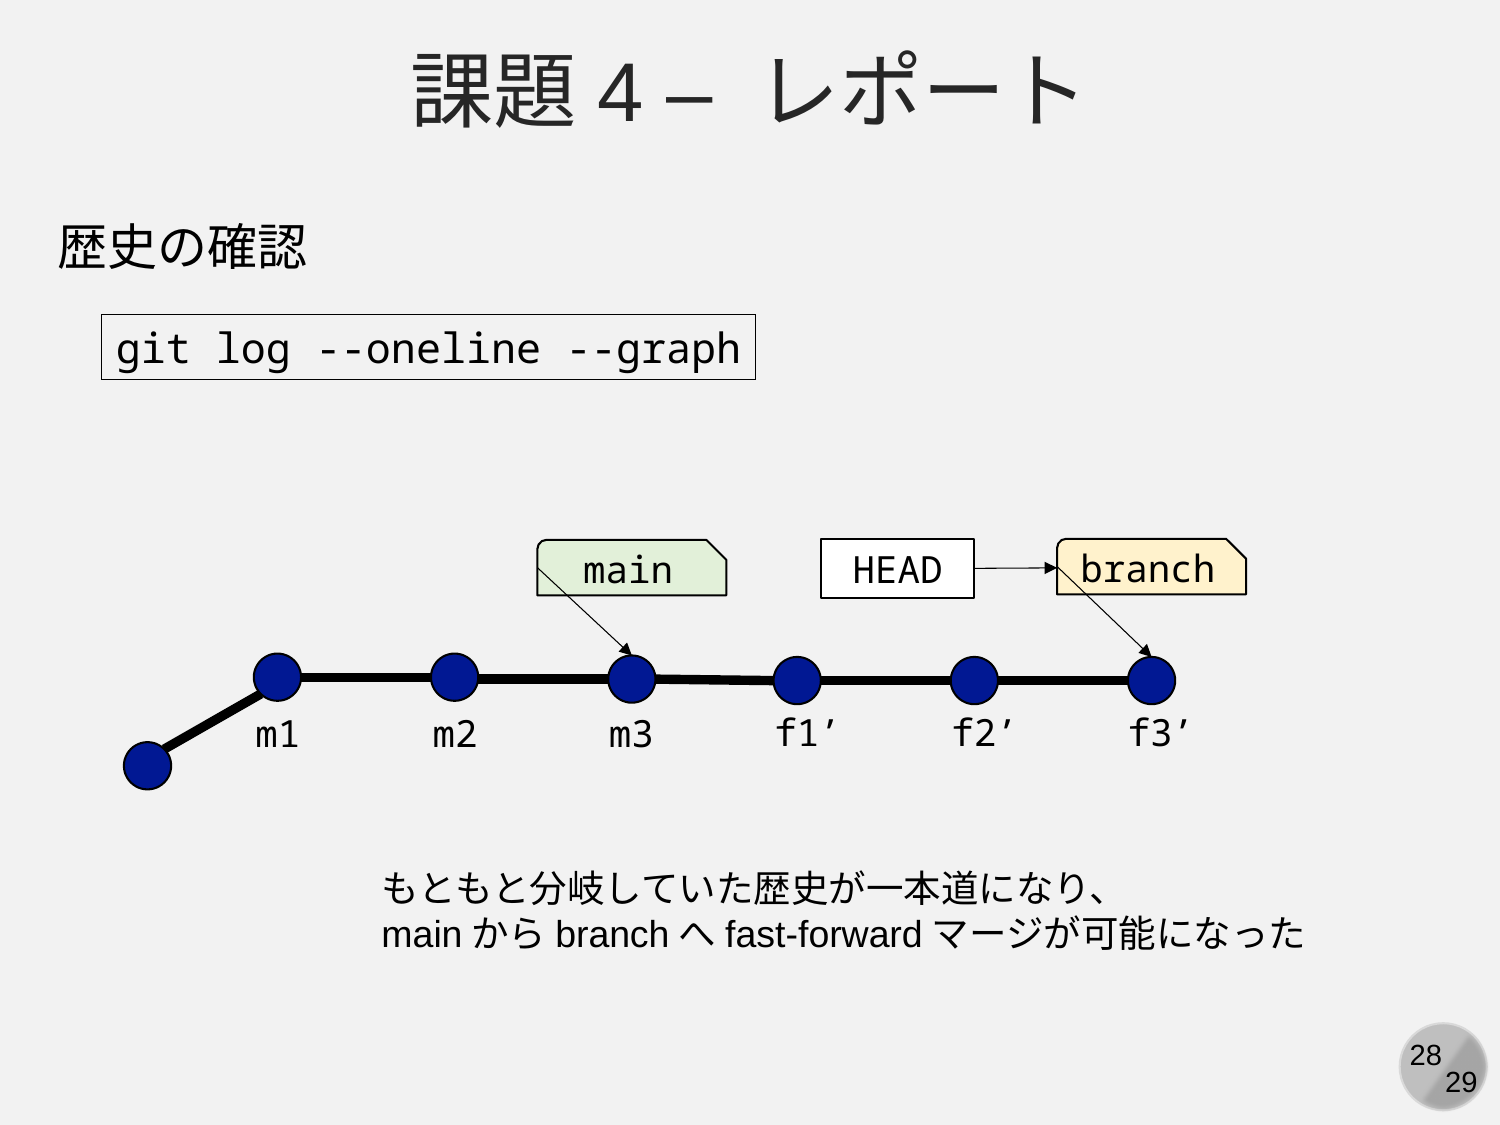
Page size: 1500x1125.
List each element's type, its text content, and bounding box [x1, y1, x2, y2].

text_box [430, 652, 480, 702]
text_box git log --oneline --graph [101, 314, 756, 380]
text_box [773, 655, 822, 701]
text_box もともと分岐していた歴史が一本道になり、 mainからbranchへfast-forwardマージが可能になった [366, 857, 1321, 963]
text_box [607, 654, 656, 702]
text_box 歴史の確認 [42, 208, 323, 283]
text_box m2 [417, 702, 493, 763]
text_box branch [1056, 537, 1248, 596]
text_box [122, 741, 173, 791]
text_box [1127, 655, 1177, 701]
text_box f2’ [936, 701, 1034, 762]
text_box m1 [240, 702, 316, 763]
list 課題4 – レポート [0, 31, 1500, 155]
text_box HEAD [820, 538, 975, 599]
text_box [252, 652, 302, 702]
text_box [950, 655, 999, 701]
text_box main [536, 538, 728, 597]
text_box f1’ [759, 701, 857, 762]
text_box f3’ [1113, 701, 1210, 762]
text_box m3 [594, 702, 669, 763]
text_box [164, 693, 261, 750]
